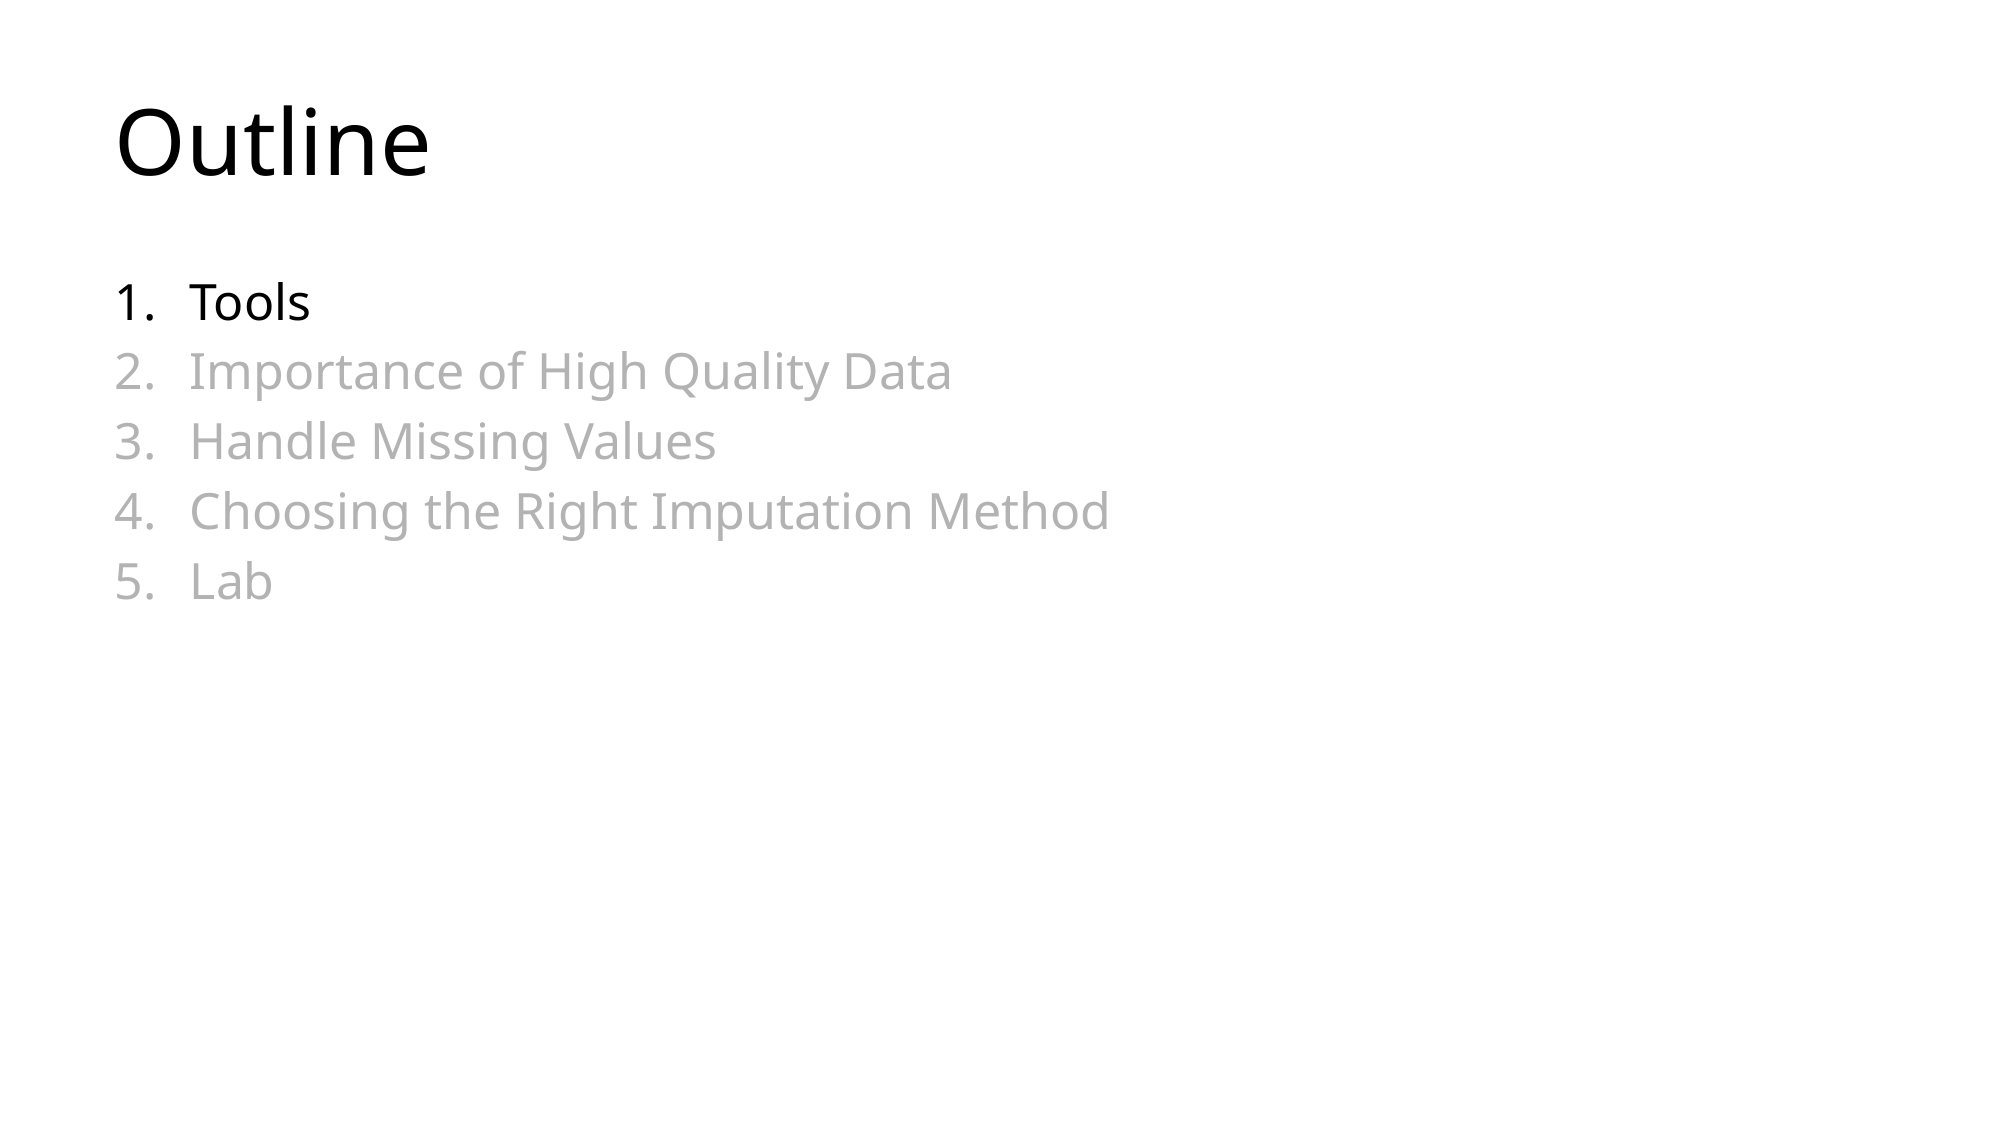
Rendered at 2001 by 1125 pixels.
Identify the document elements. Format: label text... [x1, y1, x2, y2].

list Tools Importance of High Quality Data Handle Missing Values Choosing the Right Imputation Method Lab [99, 262, 1901, 1006]
title Outline [99, 44, 1901, 233]
